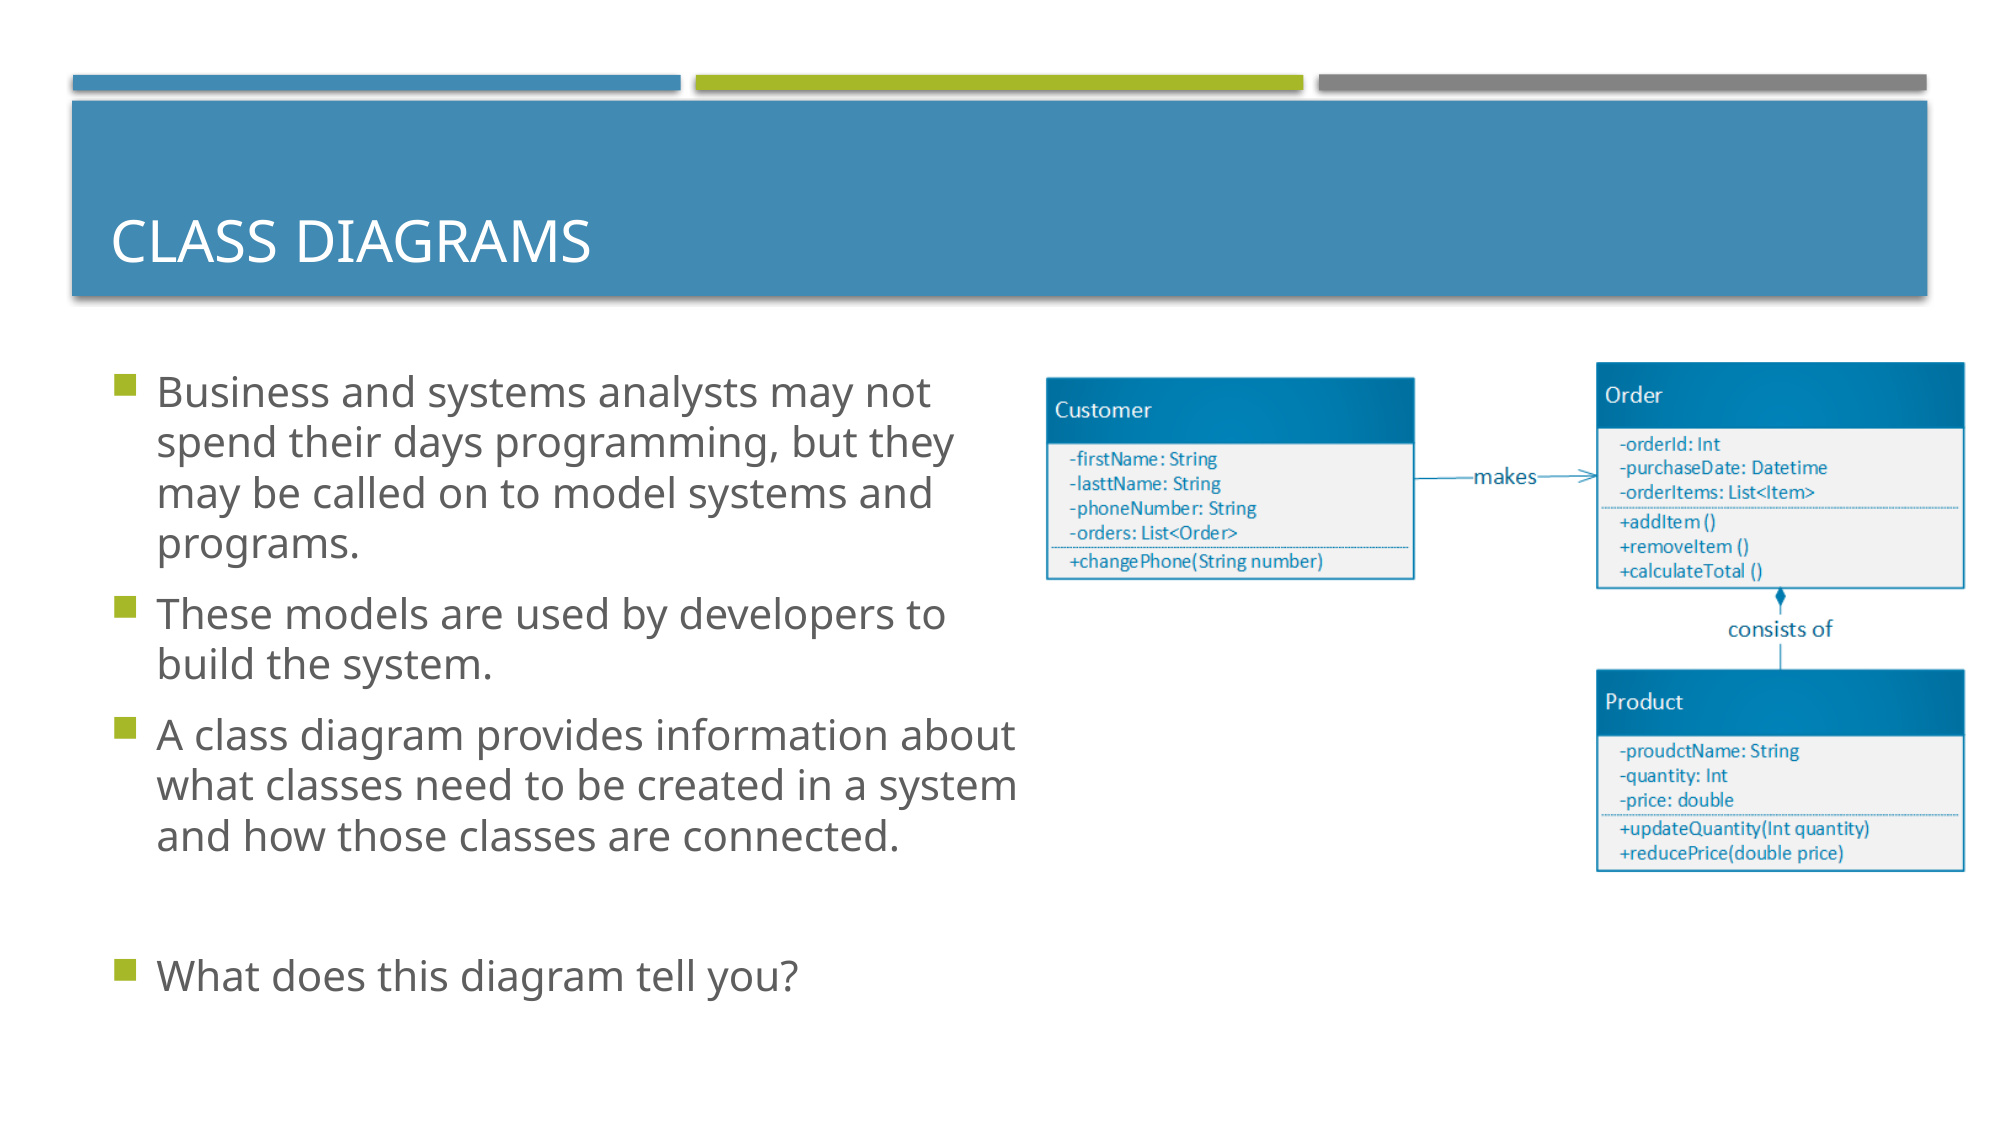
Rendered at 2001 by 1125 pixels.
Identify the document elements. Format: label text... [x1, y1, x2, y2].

picture [1039, 360, 1969, 878]
title Class Diagrams [95, 115, 1905, 282]
list Business and systems analysts may not spend their days programming, but they may be called on to model systems and programs. These models are used by developers to build the system. A class diagram provides information about what classes need to be created in a system and how those classes are connected. What does this diagram tell you? [95, 357, 1041, 1055]
